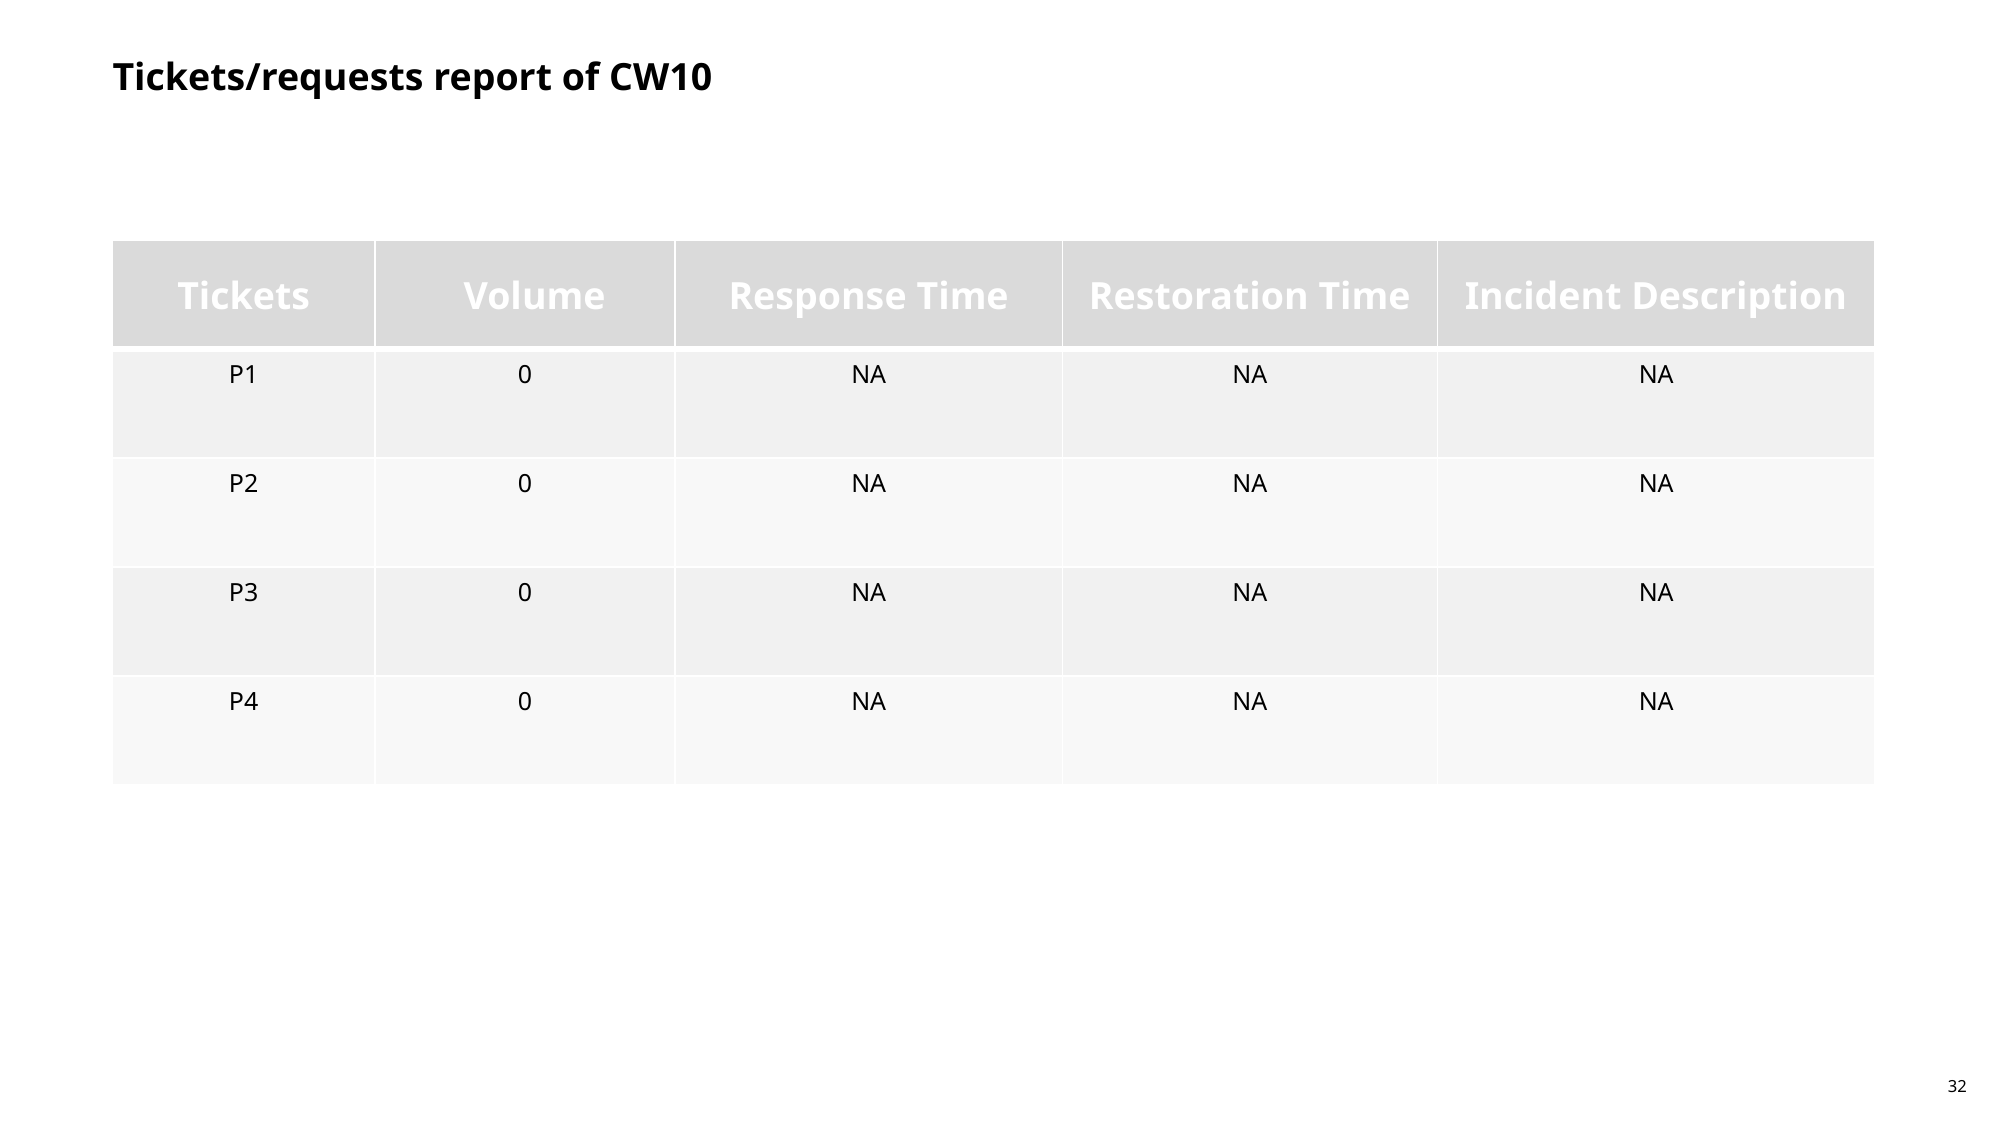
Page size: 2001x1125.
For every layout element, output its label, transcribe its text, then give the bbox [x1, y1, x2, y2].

table_cell 0 [376, 677, 674, 784]
table_cell P3 [113, 568, 374, 675]
table_cell P1 [113, 352, 374, 457]
table_header Restoration Time [1063, 241, 1437, 346]
table_cell NA [1063, 459, 1437, 566]
table_header Volume [376, 241, 674, 346]
table_cell 0 [376, 459, 674, 566]
table_cell NA [1063, 568, 1437, 675]
table_cell NA [676, 352, 1062, 457]
table_cell NA [1063, 677, 1437, 784]
table_header Incident Description [1438, 241, 1874, 346]
table_cell NA [676, 677, 1062, 784]
table_cell P4 [113, 677, 374, 784]
table_cell NA [1438, 459, 1874, 566]
table_cell NA [1438, 568, 1874, 675]
title Tickets/requests report of CW10 [112, 48, 1973, 149]
table_cell P2 [113, 459, 374, 566]
table_header Tickets [113, 241, 374, 346]
table_cell NA [676, 459, 1062, 566]
table_header Response Time [676, 241, 1062, 346]
table_cell NA [1438, 677, 1874, 784]
table_cell NA [1438, 352, 1874, 457]
table_cell NA [676, 568, 1062, 675]
table_cell NA [1063, 352, 1437, 457]
table_cell 0 [376, 352, 674, 457]
table_cell 0 [376, 568, 674, 675]
